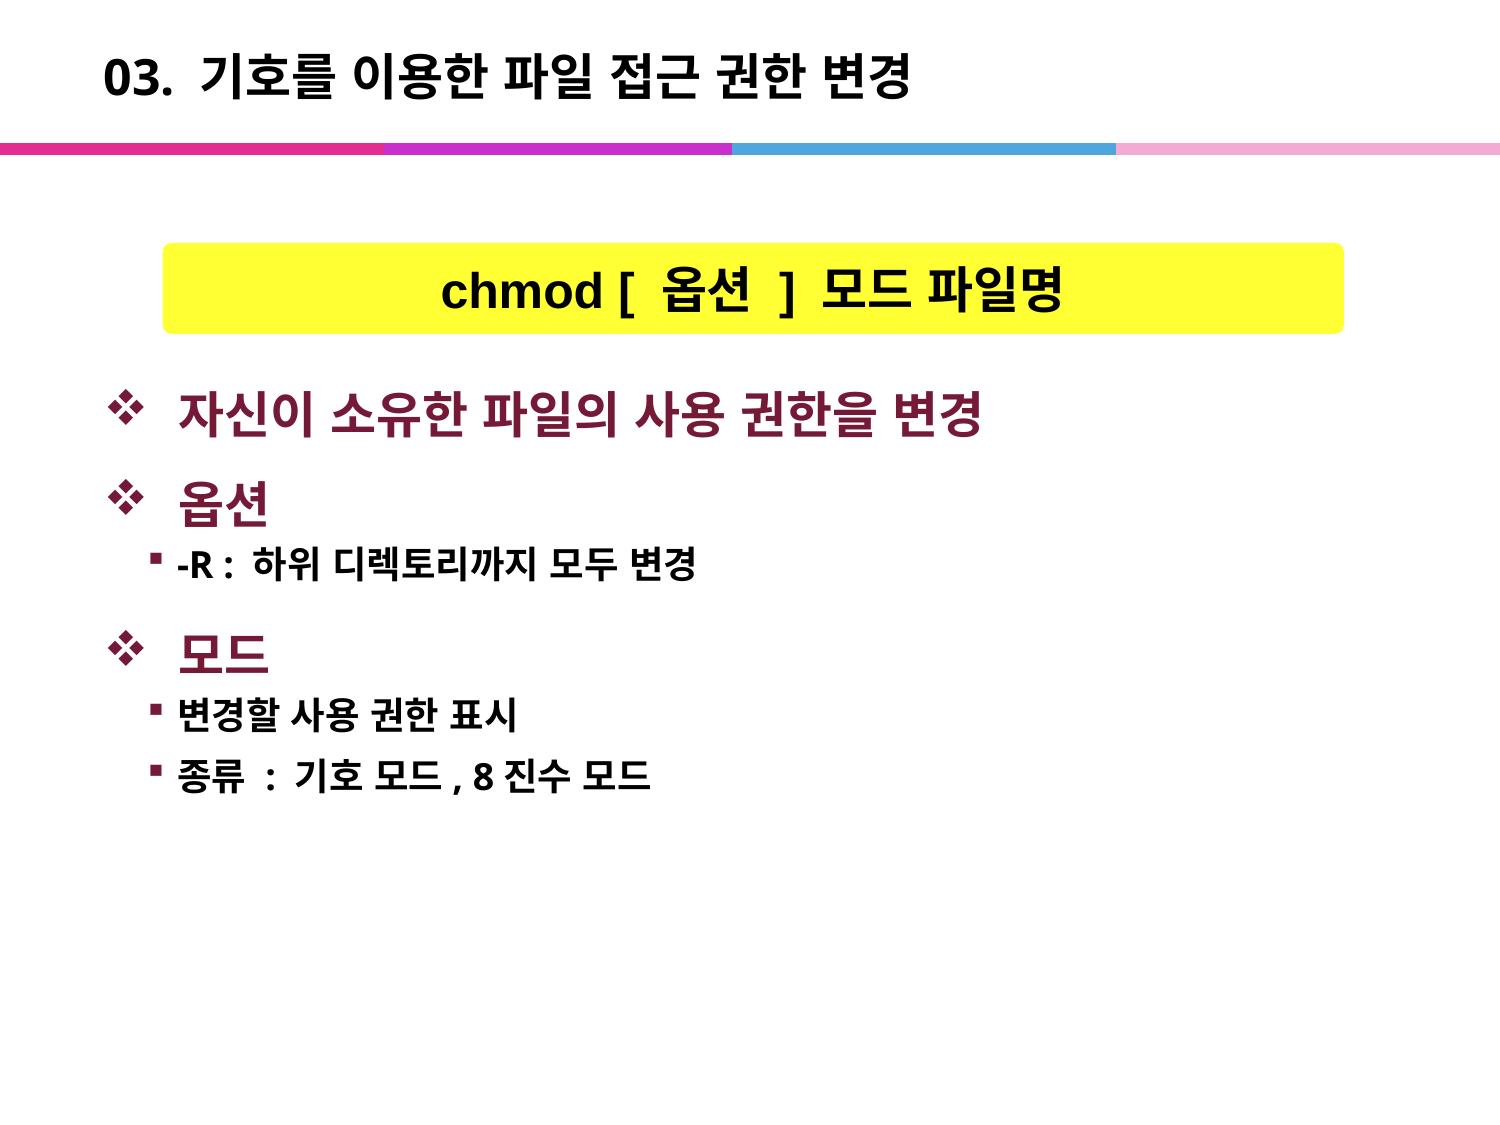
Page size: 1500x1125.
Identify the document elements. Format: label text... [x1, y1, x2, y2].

list 자신이 소유한 파일의 사용 권한을 변경 옵션 -R : 하위 디렉토리까지 모두 변경 모드 변경할 사용 권한 표시 종류 : 기호 모드, 8진수 모드 [88, 196, 1436, 1083]
title 03. 기호를 이용한 파일 접근 권한 변경 [88, 30, 1330, 121]
text_box chmod [ 옵션 ] 모드 파일명 [162, 242, 1344, 334]
